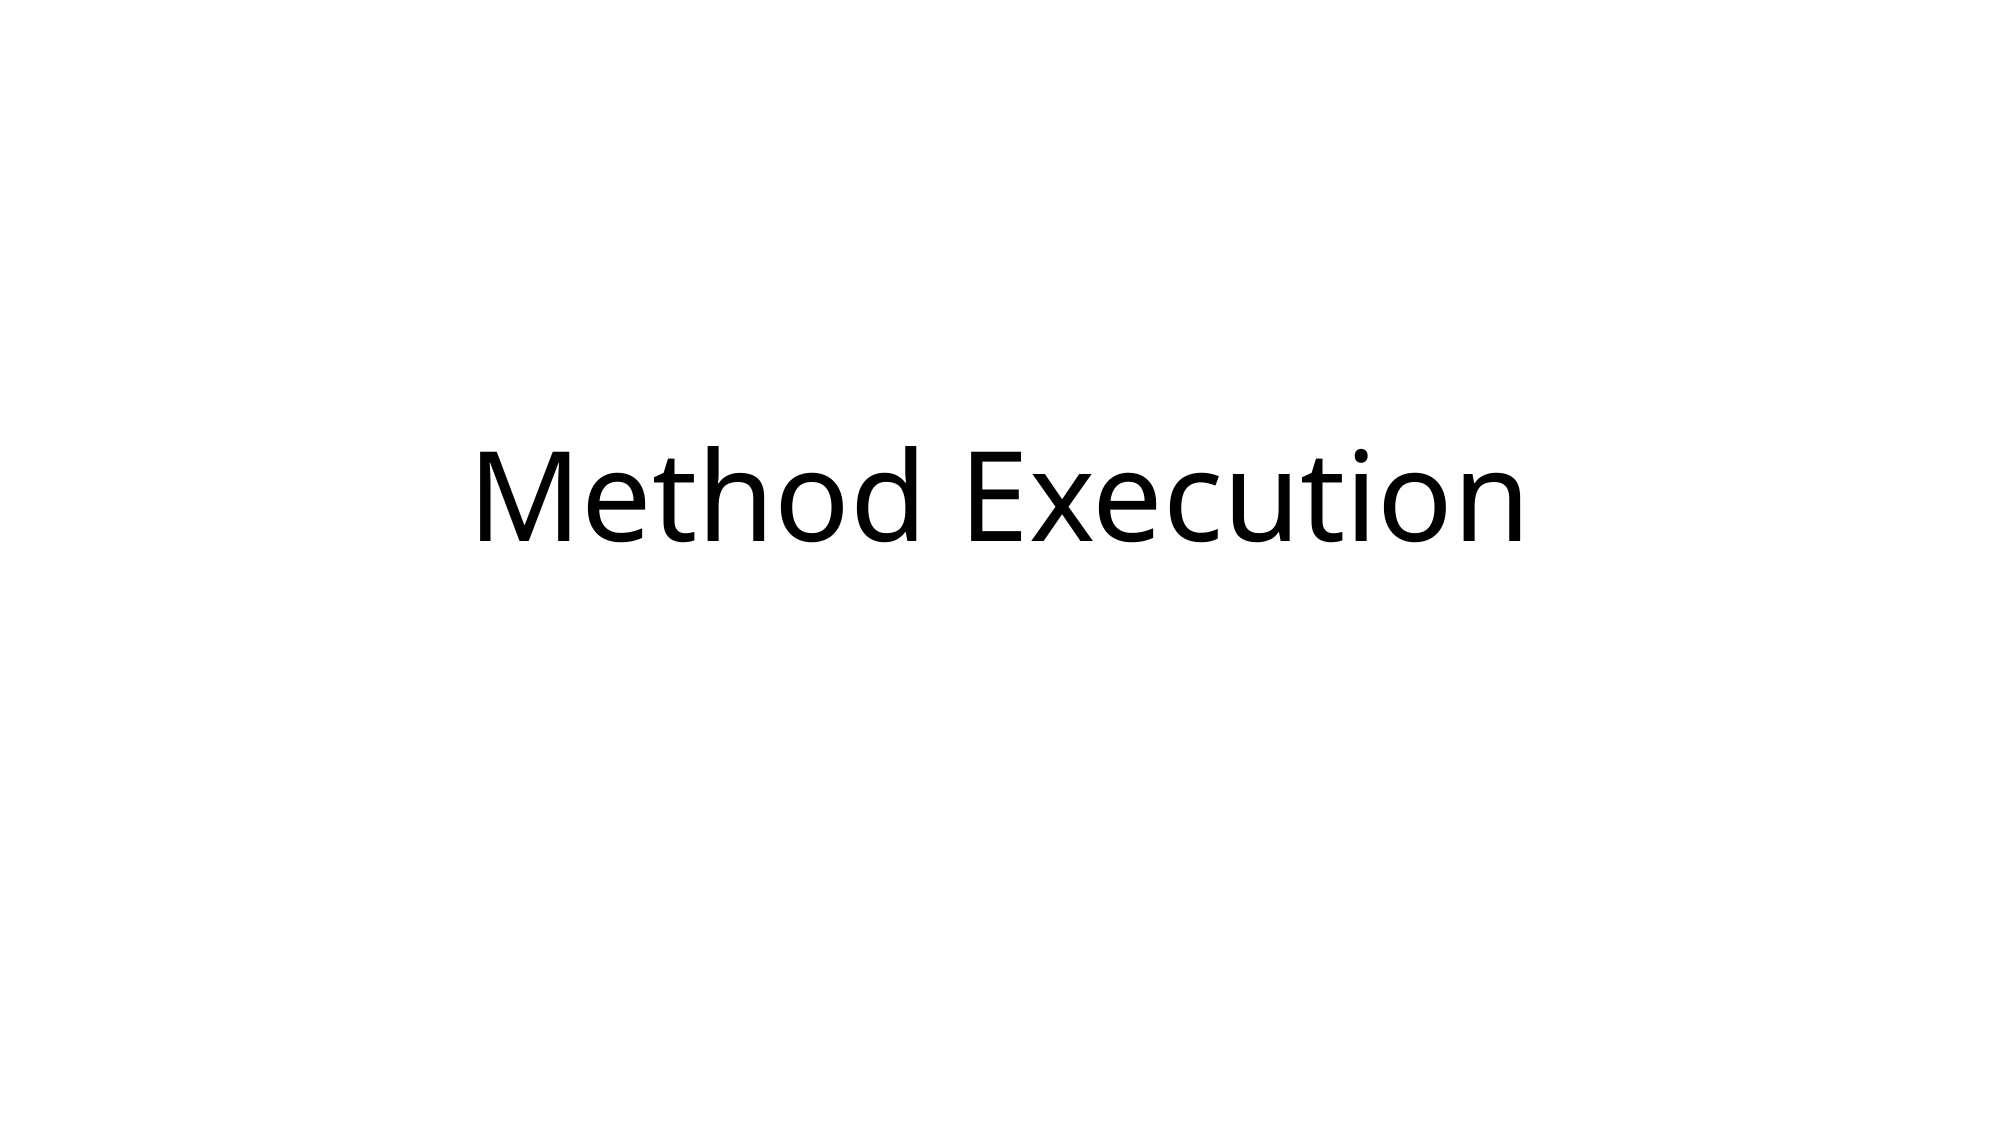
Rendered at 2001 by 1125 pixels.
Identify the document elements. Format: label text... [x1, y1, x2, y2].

title Method Execution [249, 184, 1750, 576]
